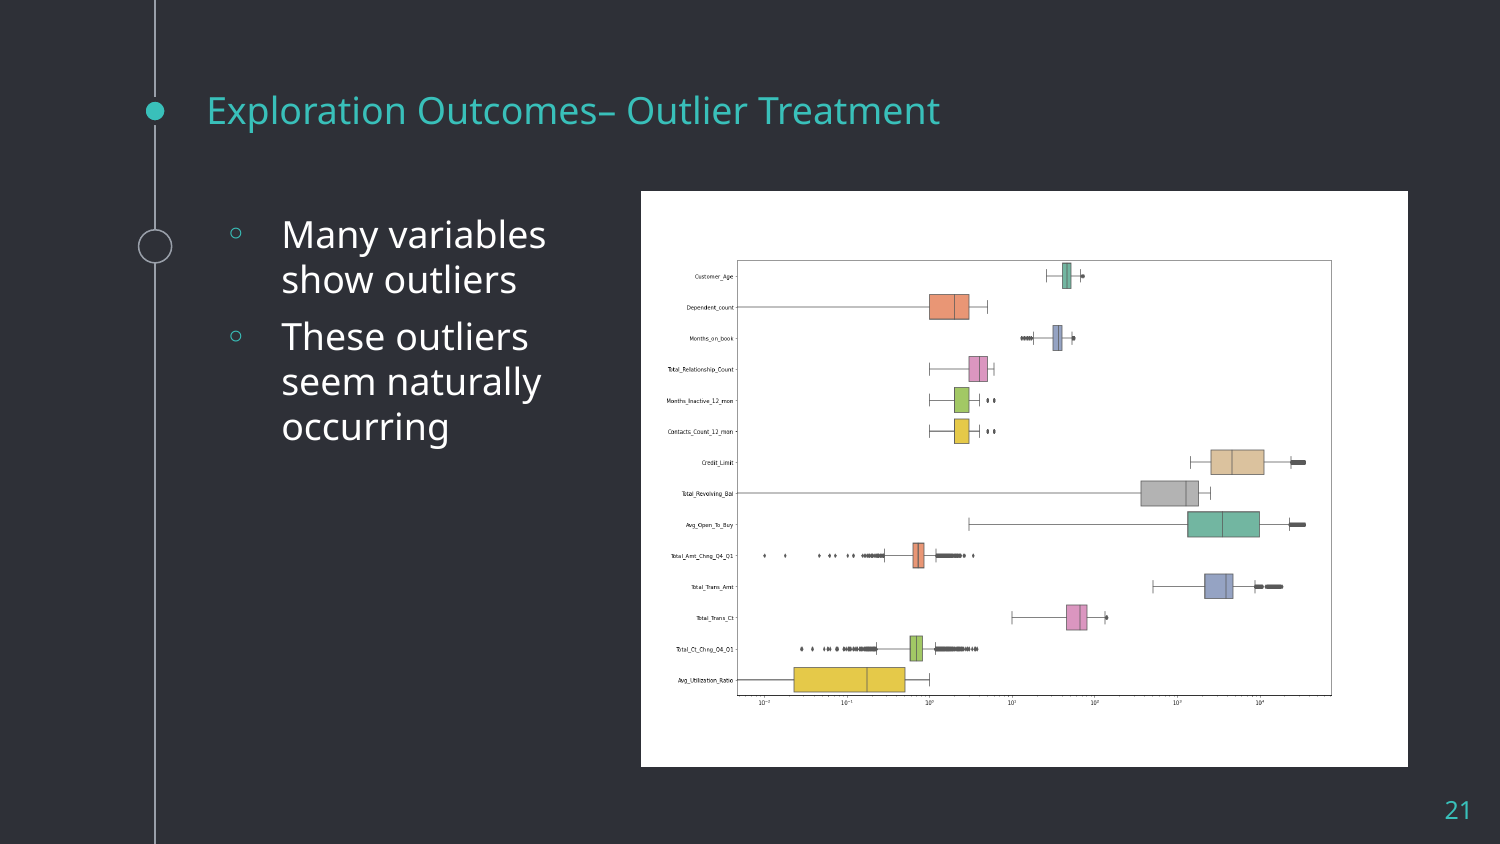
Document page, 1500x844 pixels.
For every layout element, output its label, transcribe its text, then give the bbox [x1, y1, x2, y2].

title Exploration Outcomes– Outlier Treatment [191, 90, 1317, 147]
picture [640, 191, 1409, 768]
slide_number 21 [1398, 779, 1489, 832]
list Many variables show outliers These outliers seem naturally occurring [191, 195, 586, 798]
